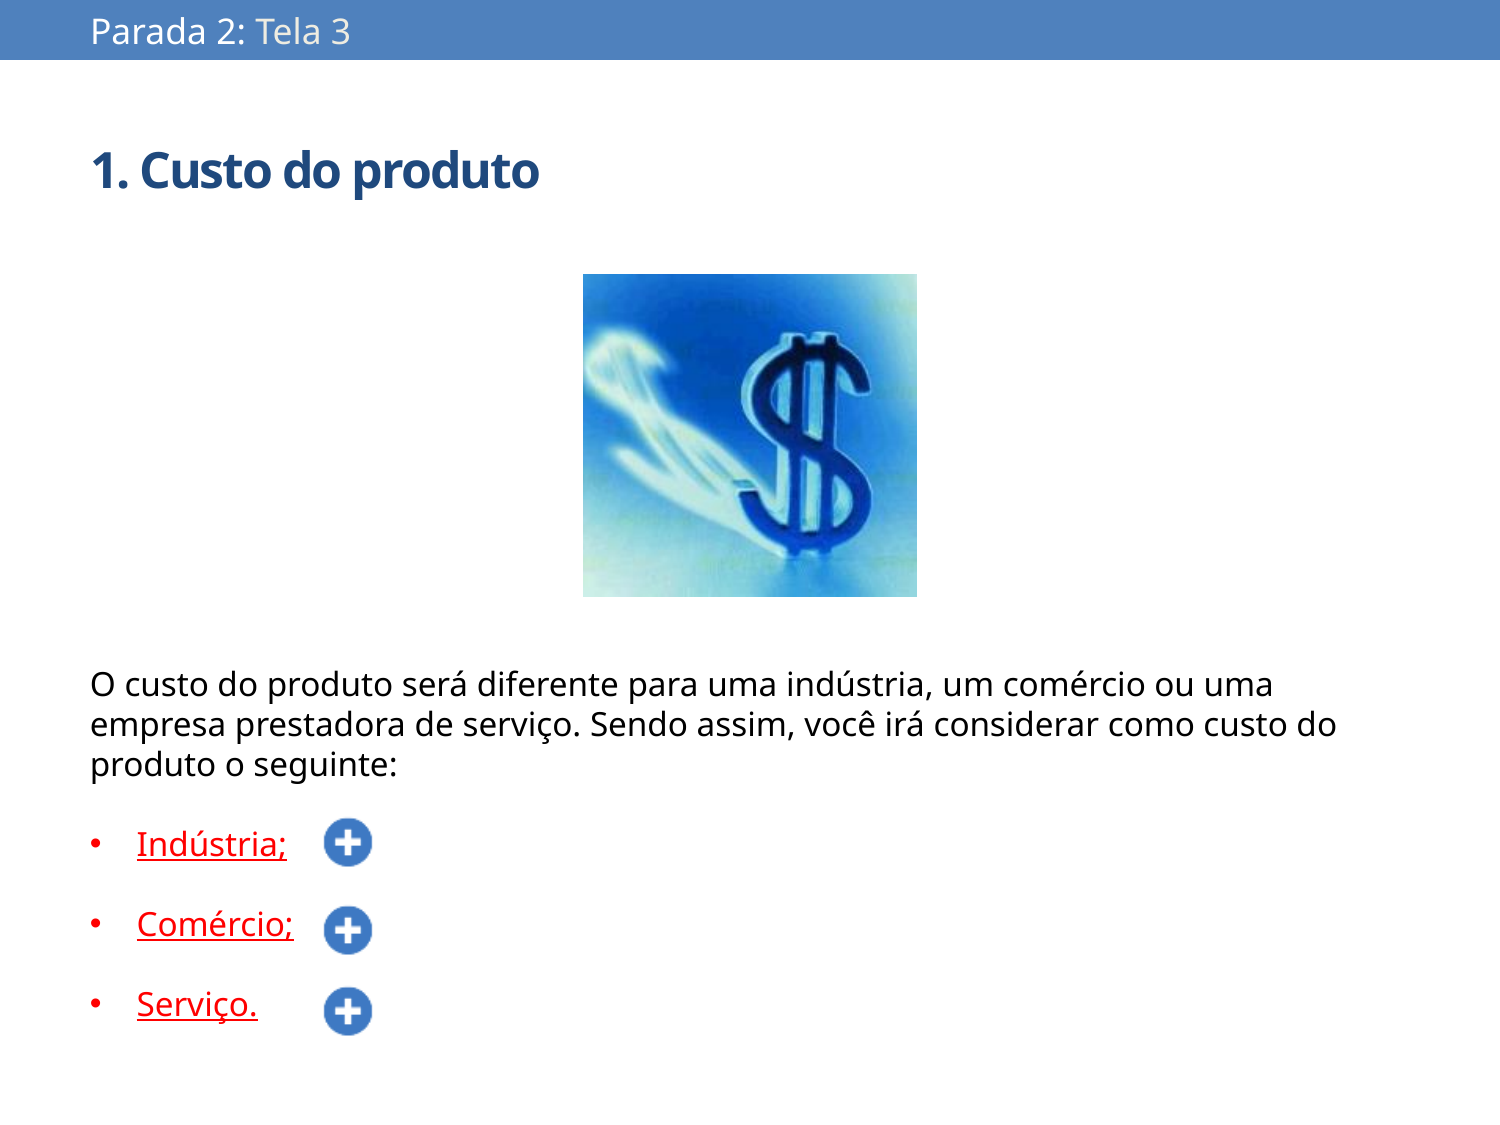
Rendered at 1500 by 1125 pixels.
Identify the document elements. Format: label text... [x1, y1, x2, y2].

text_box O custo do produto será diferente para uma indústria, um comércio ou uma empresa prestadora de serviço. Sendo assim, você irá considerar como custo do produto o seguinte: Indústria; Comércio; Serviço. [74, 656, 1425, 1031]
picture [582, 274, 918, 597]
text_box Parada 2: Tela 3 [74, 1, 1425, 59]
text_box 1. Custo do produto [75, 87, 1088, 250]
picture [318, 902, 377, 959]
picture [318, 983, 377, 1039]
picture [318, 814, 377, 870]
